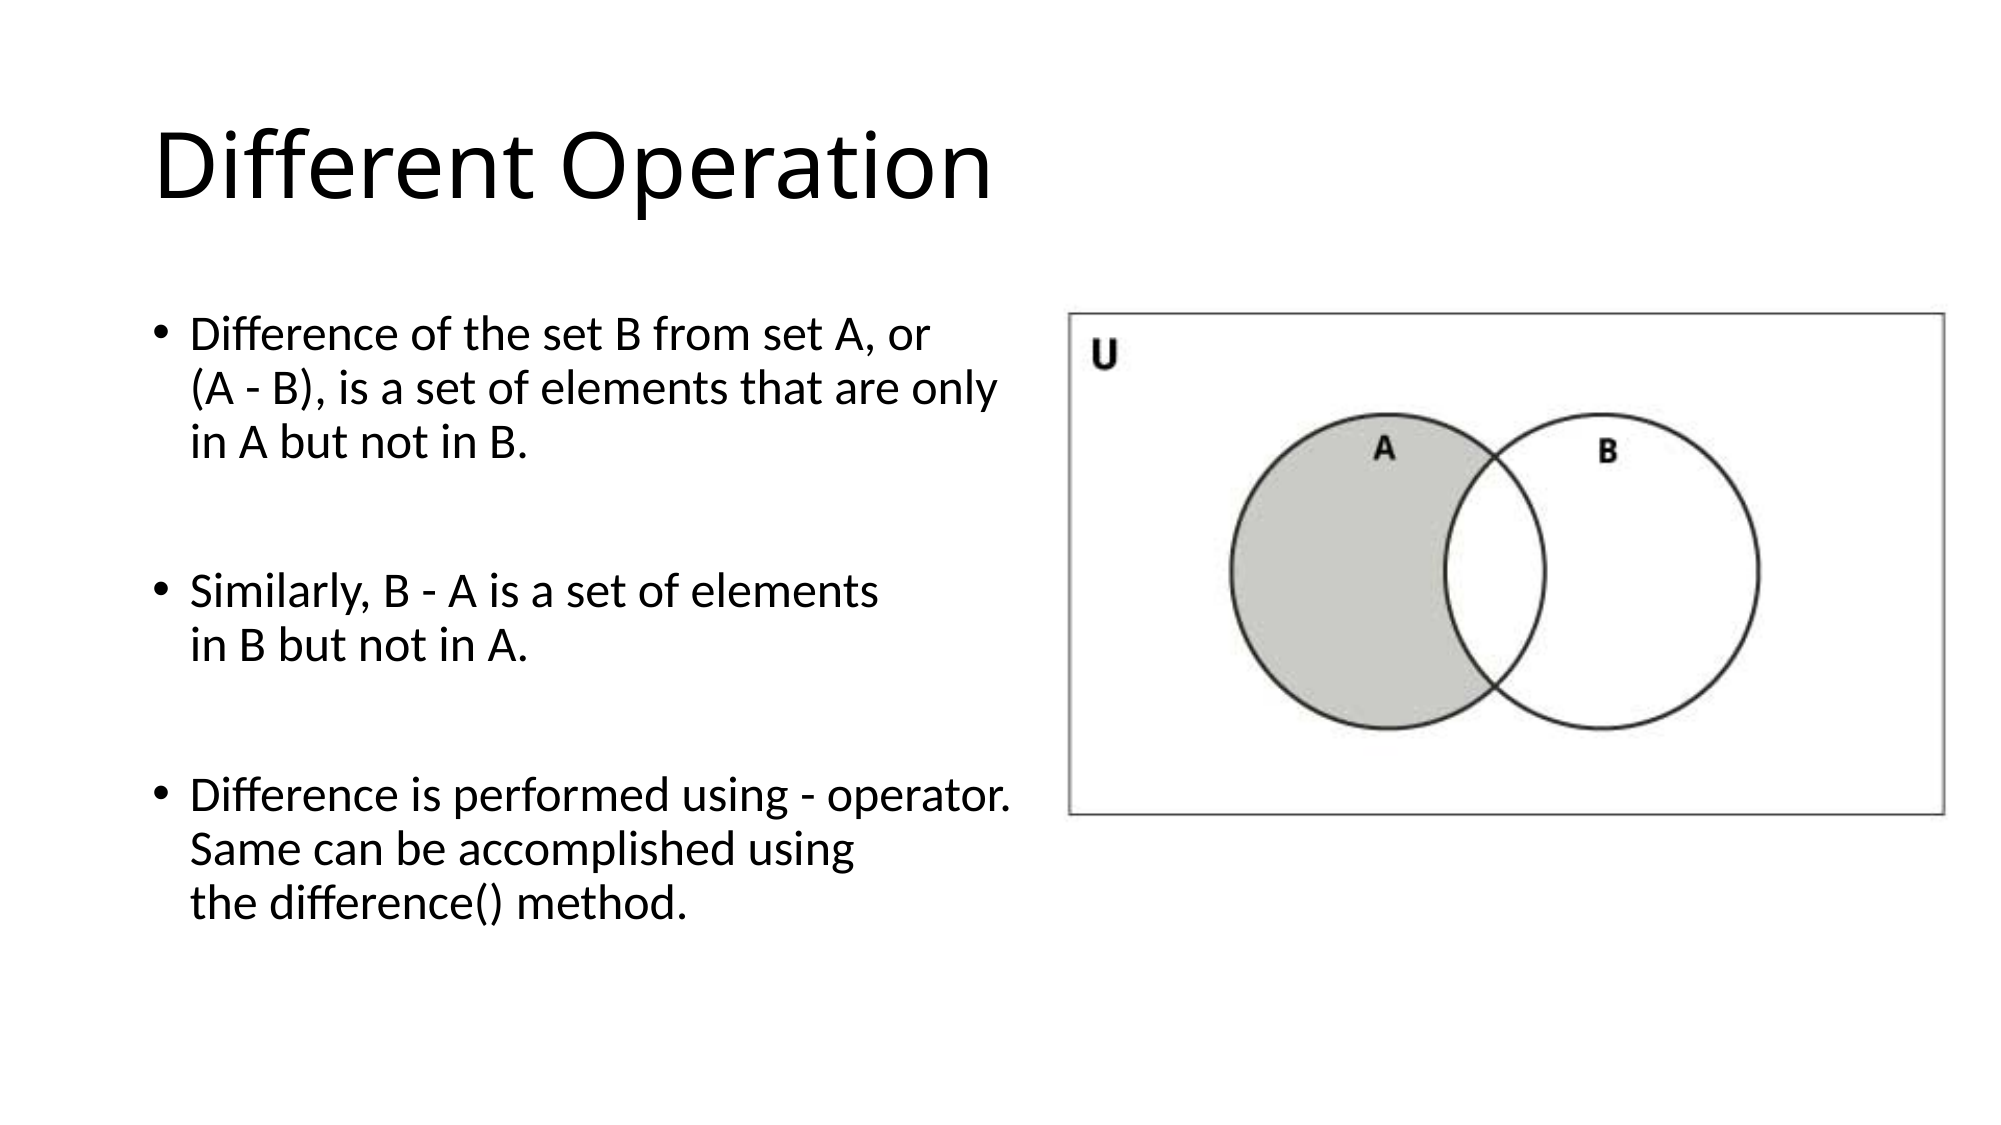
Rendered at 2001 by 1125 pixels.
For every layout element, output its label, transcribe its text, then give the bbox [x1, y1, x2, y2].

picture [1031, 288, 1969, 837]
list Difference of the set B from set A, or (A - B), is a set of elements that are only in A but not in B. Similarly, B - A is a set of elements in B but not in A. Difference is performed using - operator. Same can be accomplished using the difference() method. [137, 299, 1032, 1014]
title Different Operation [137, 59, 1863, 278]
